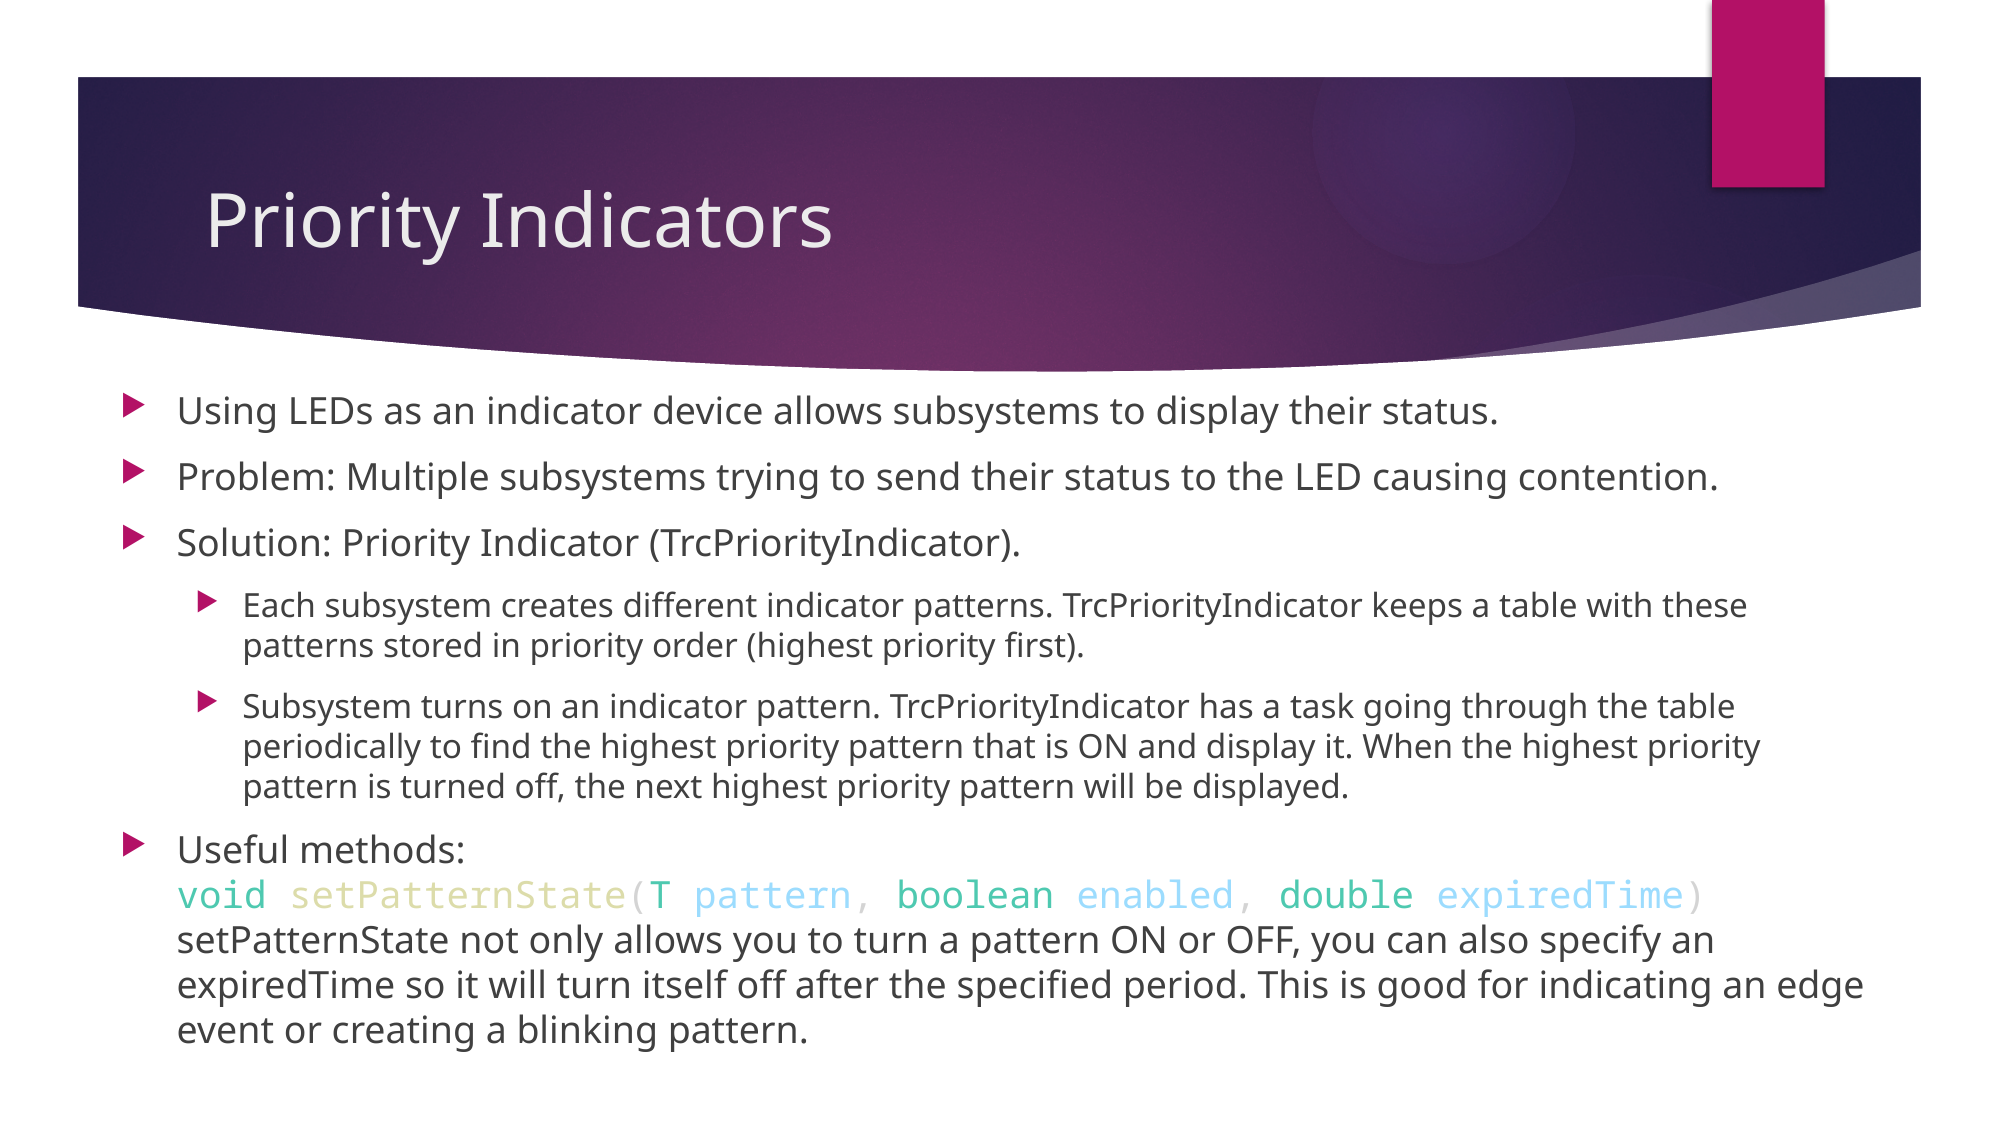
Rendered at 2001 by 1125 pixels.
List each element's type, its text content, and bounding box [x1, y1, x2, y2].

title Priority Indicators [189, 159, 1627, 276]
list Using LEDs as an indicator device allows subsystems to display their status. Problem: Multiple subsystems trying to send their status to the LED causing contention. Solution: Priority Indicator (TrcPriorityIndicator). Each subsystem creates different indicator patterns. TrcPriorityIndicator keeps a table with these patterns stored in priority order (highest priority first). Subsystem turns on an indicator pattern. TrcPriorityIndicator has a task going through the table periodically to find the highest priority pattern that is ON and display it. When the highest priority pattern is turned off, the next highest priority pattern will be displayed. Useful methods: void setPatternState(T pattern, boolean enabled, double expiredTime) setPatternState not only allows you to turn a pattern ON or OFF, you can also specify an expiredTime so it will turn itself off after the specified period. This is good for indicating an edge event or creating a blinking pattern. [105, 379, 1890, 1096]
